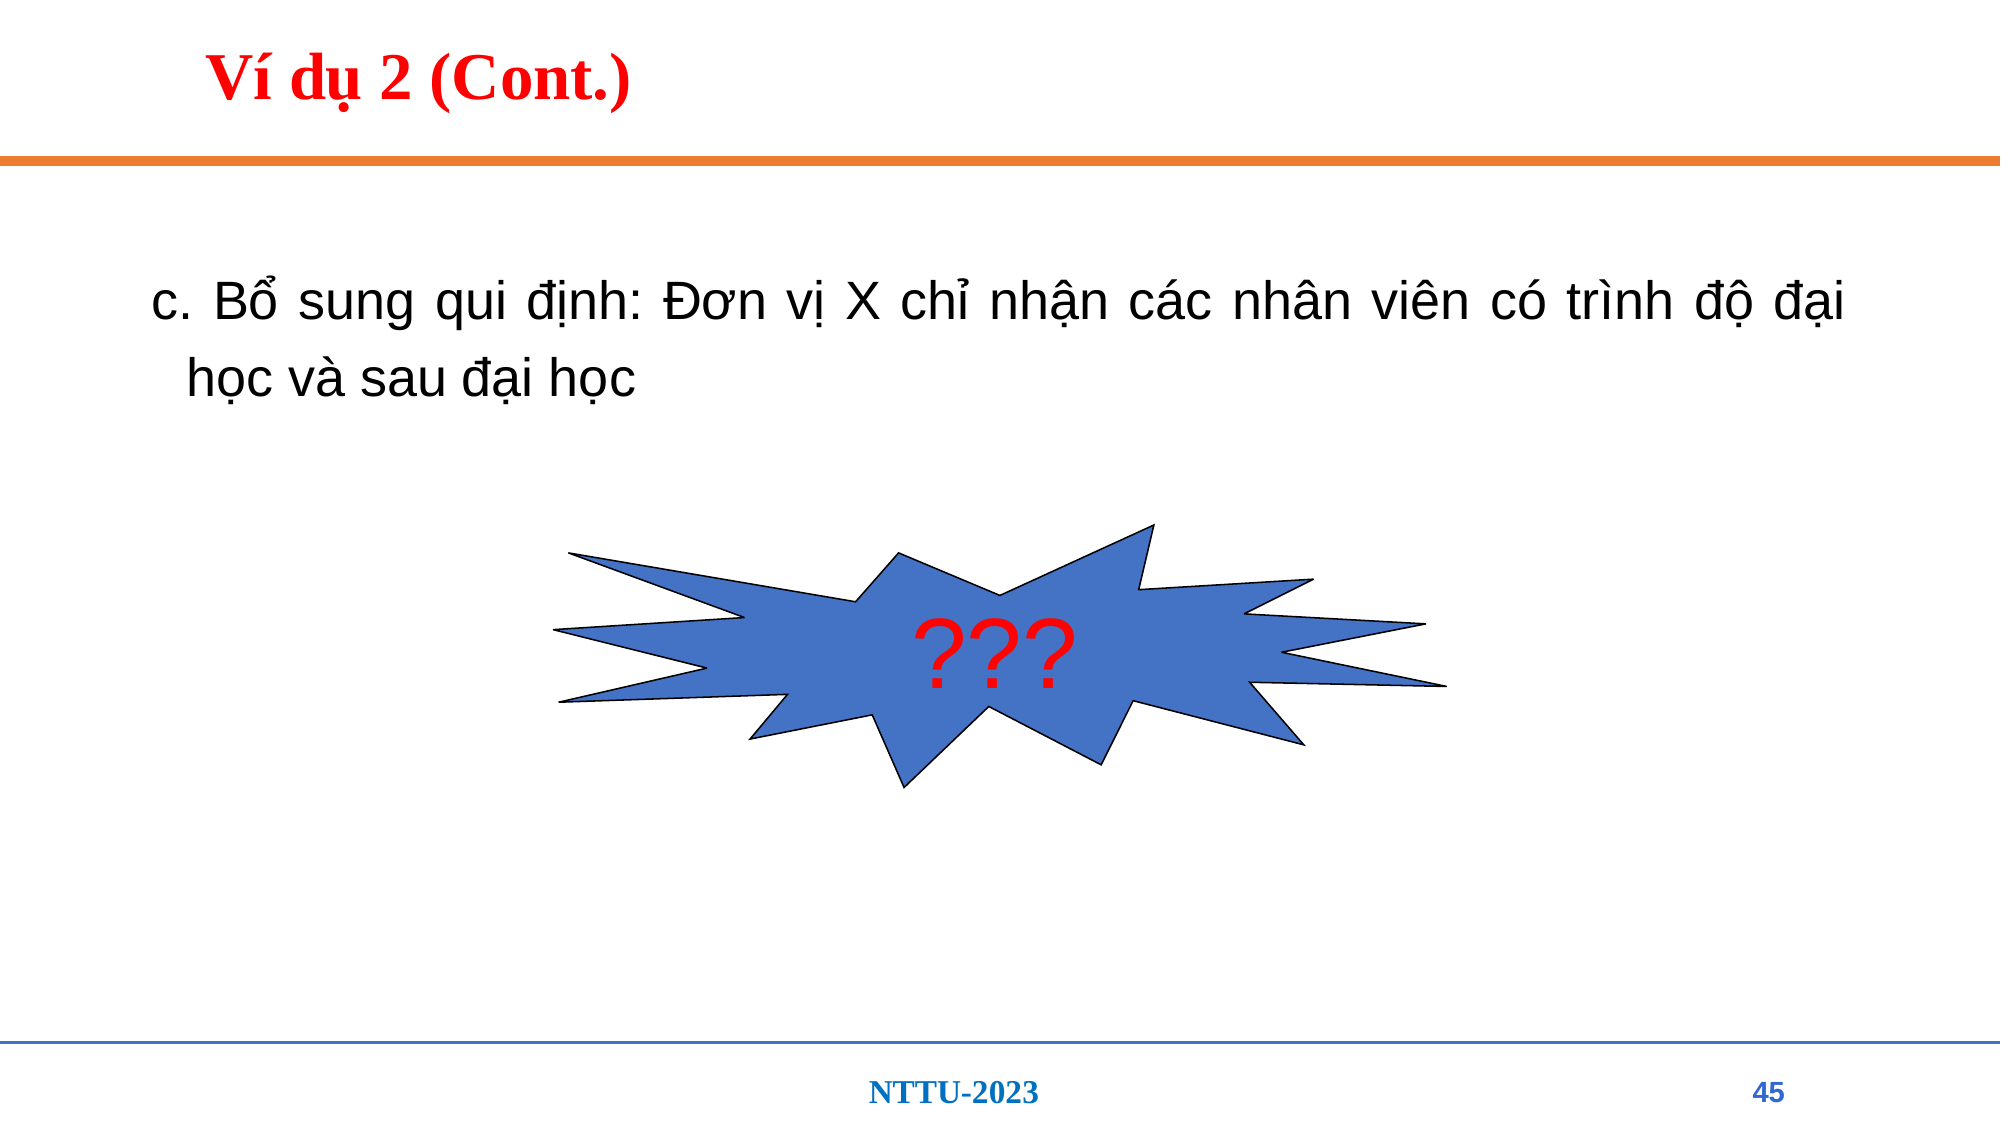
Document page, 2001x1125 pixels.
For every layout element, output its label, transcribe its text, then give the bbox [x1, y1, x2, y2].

title Ví dụ 2 (Cont.) [190, 33, 1813, 122]
text_box ??? [553, 525, 1447, 788]
list c. Bổ sung qui định: Đơn vị X chỉ nhận các nhân viên có trình độ đại học và sau đại học [136, 244, 1862, 959]
slide_number 45 [1734, 1063, 1804, 1118]
